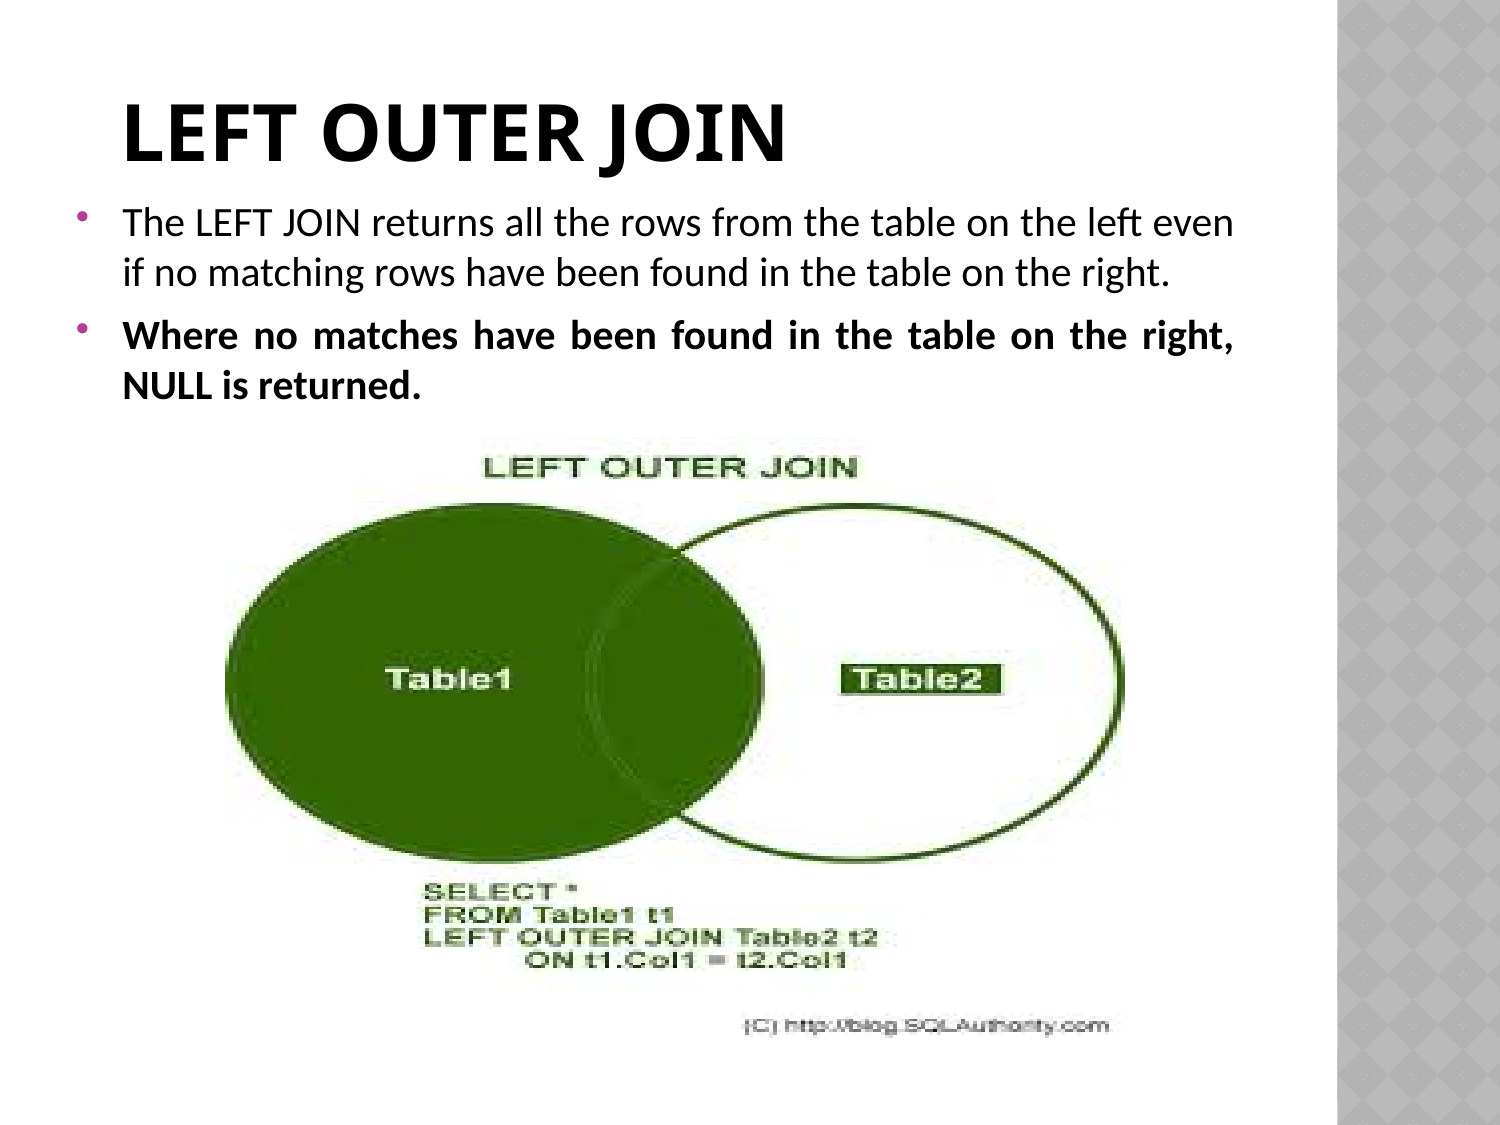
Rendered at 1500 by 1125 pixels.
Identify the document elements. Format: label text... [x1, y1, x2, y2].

list The LEFT JOIN returns all the rows from the table on the left even if no matching rows have been found in the table on the right. Where no matches have been found in the table on the right, NULL is returned. [62, 187, 1250, 983]
picture [224, 436, 1126, 1038]
title LEFT OUTER JOIN [112, 50, 1300, 178]
